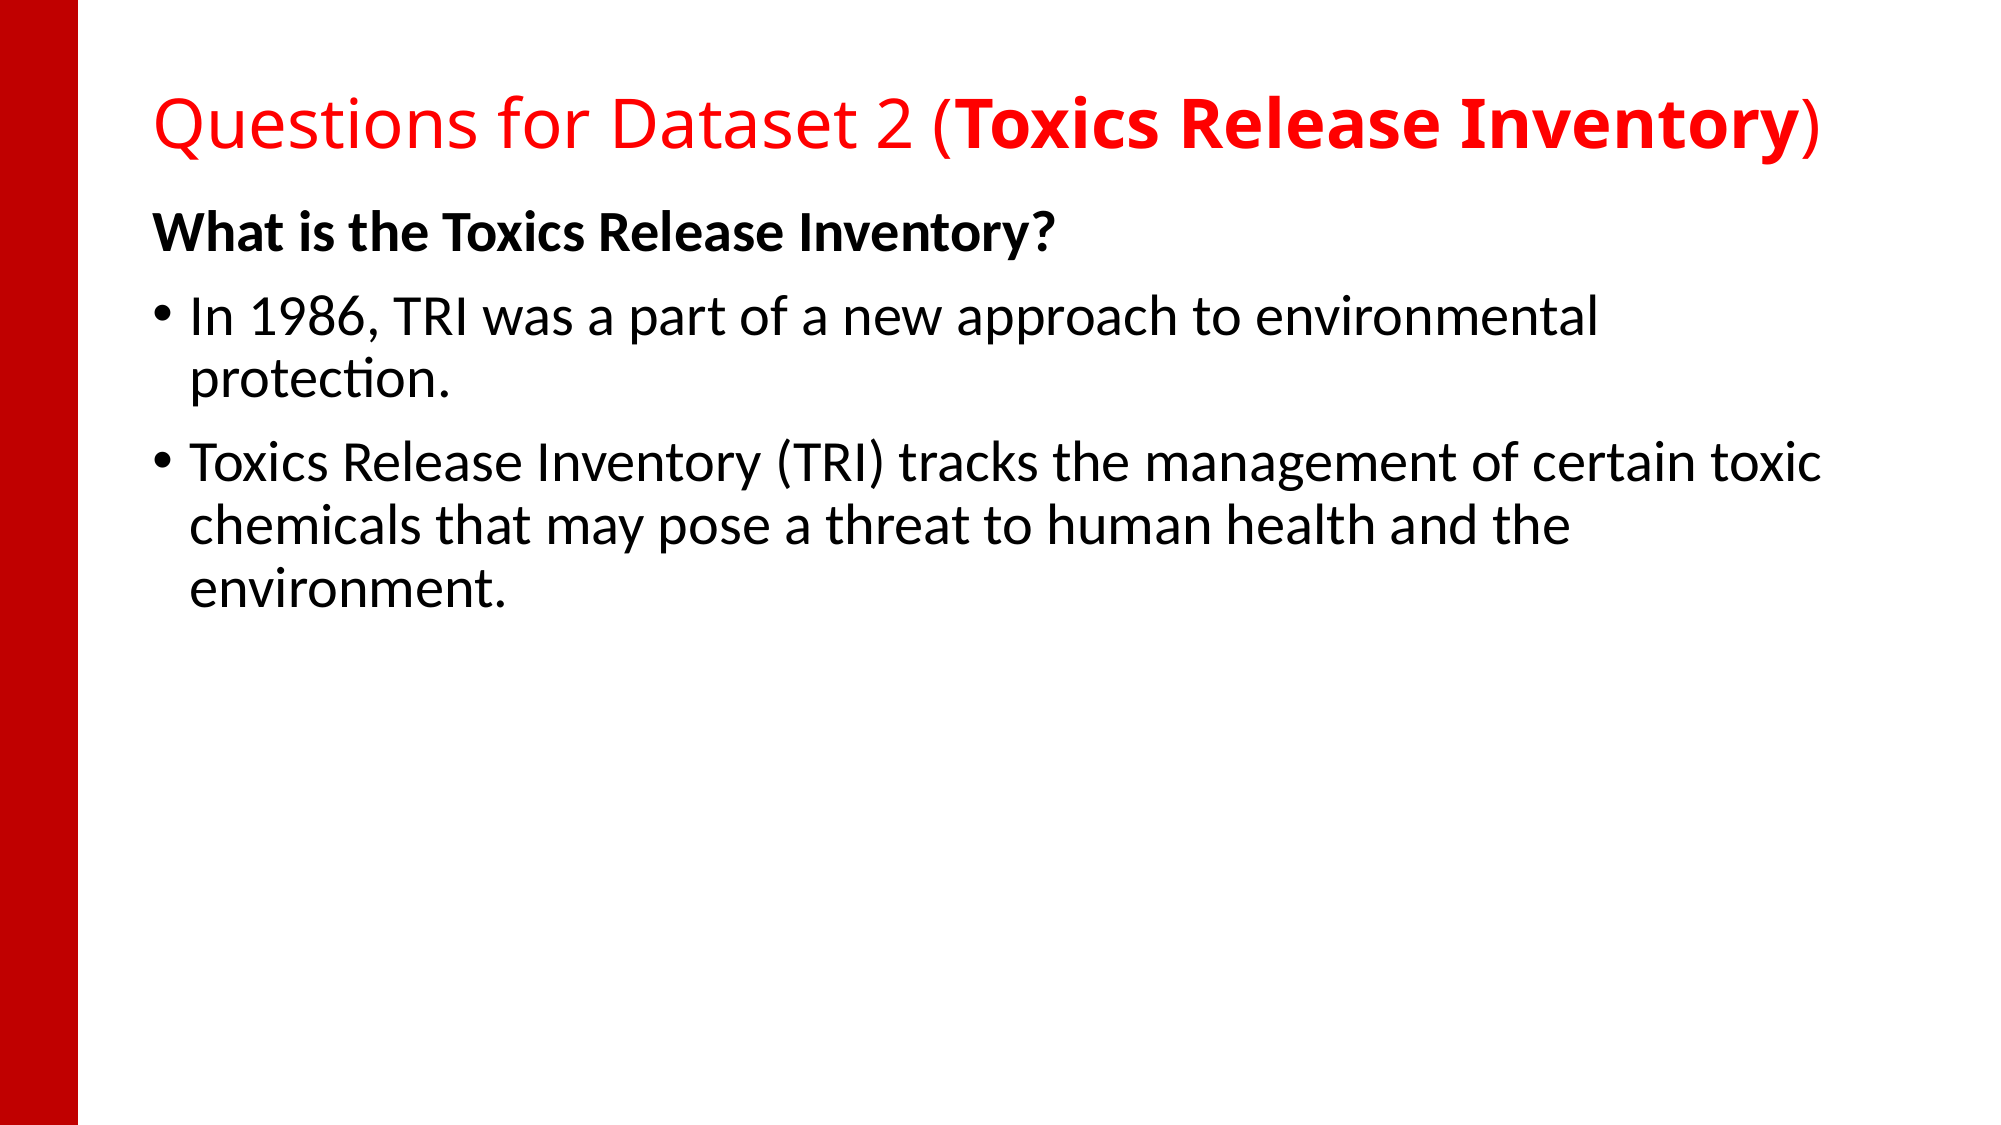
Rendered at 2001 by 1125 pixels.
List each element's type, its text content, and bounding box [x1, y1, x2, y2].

text_box [0, 0, 78, 1125]
text_box What is the Toxics Release Inventory? In 1986, TRI was a part of a new approach to environmental protection. Toxics Release Inventory (TRI) tracks the management of certain toxic chemicals that may pose a threat to human health and the environment. [137, 193, 1863, 908]
title Questions for Dataset 2 (Toxics Release Inventory) [137, 59, 1863, 193]
